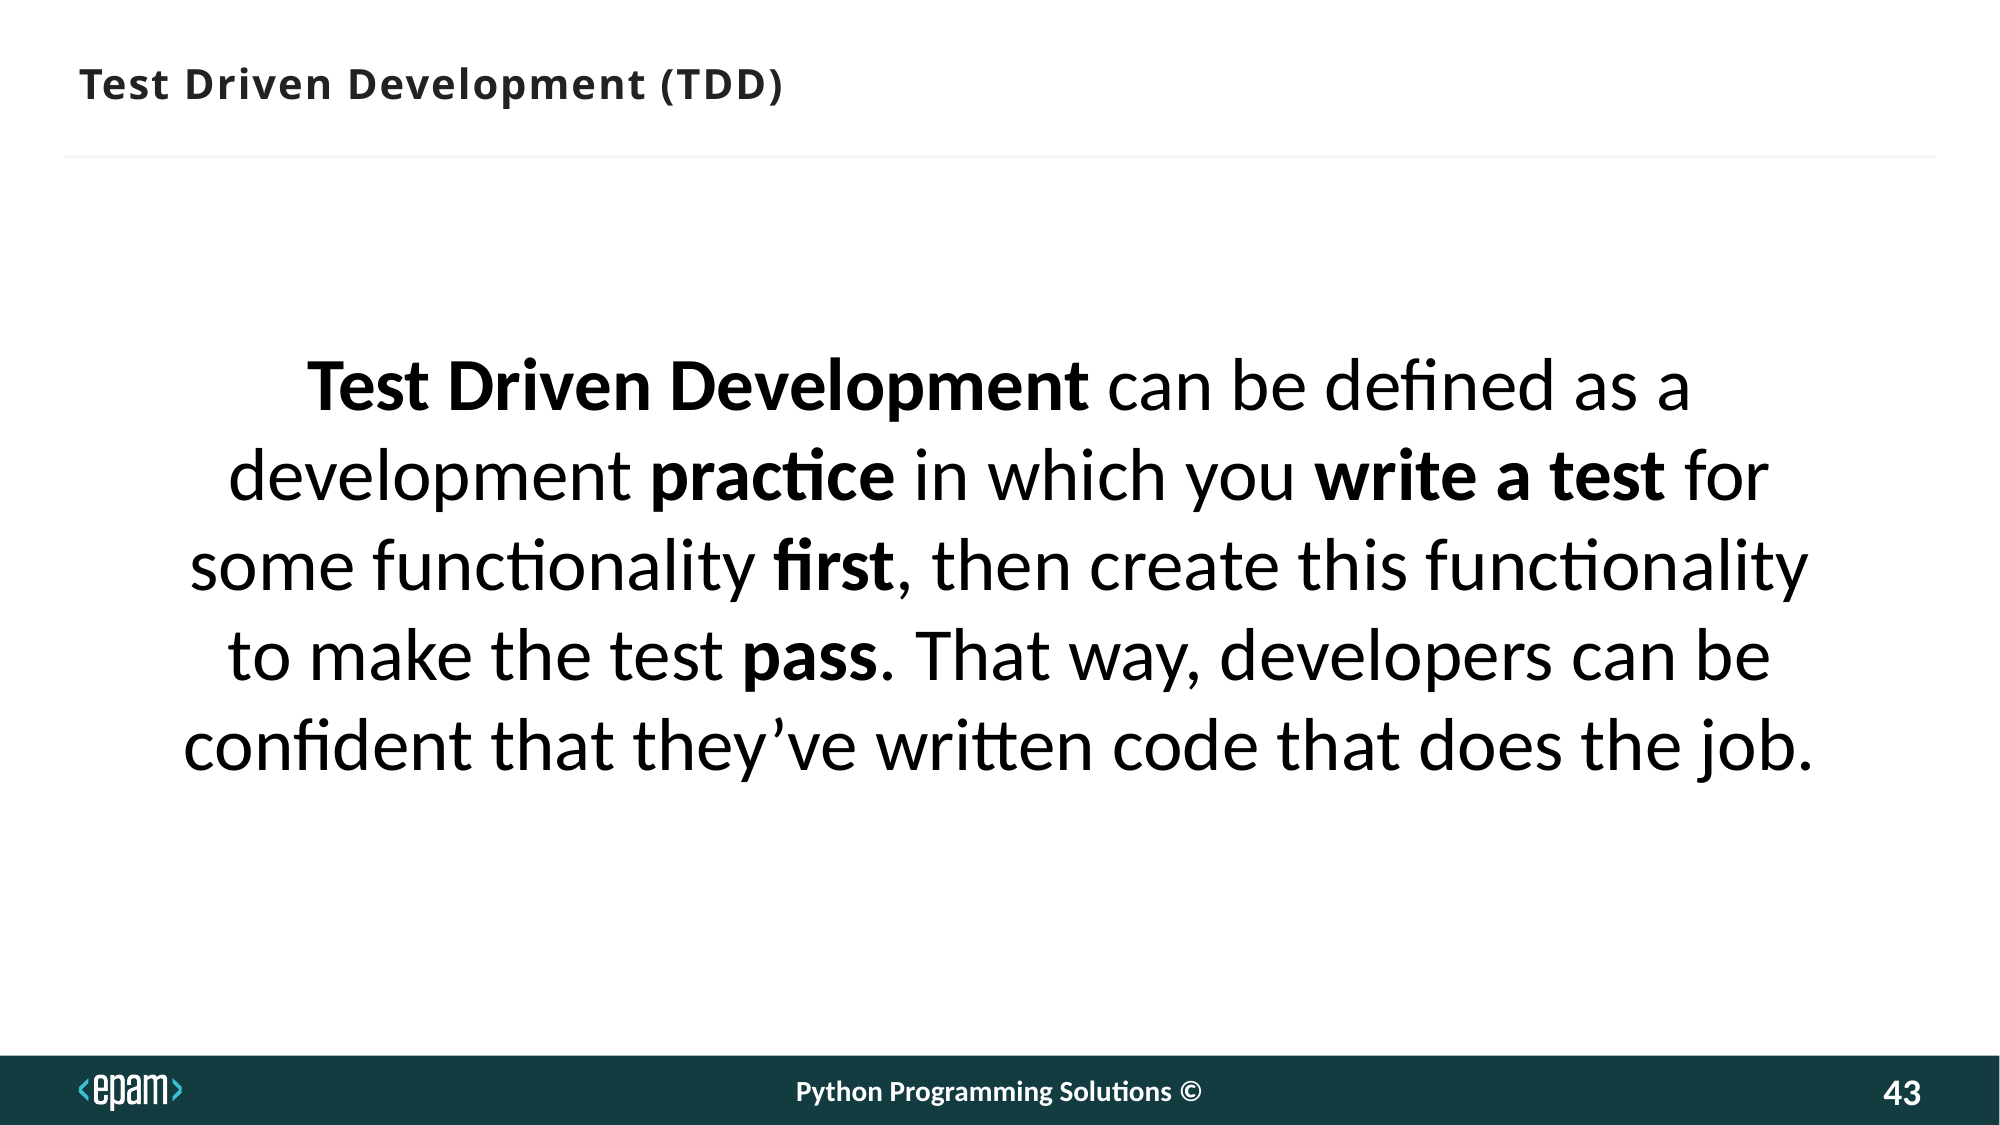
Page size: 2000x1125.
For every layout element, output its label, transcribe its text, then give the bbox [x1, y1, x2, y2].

text_box 43 [1821, 1056, 1922, 1125]
text_box Test Driven Development (TDD) [78, 49, 1922, 116]
text_box Test Driven Development can be defined as a development practice in which you write a test for some functionality first, then create this functionality to make the test pass. That way, developers can be confident that they’ve written code that does the job. [156, 327, 1843, 793]
text_box Python Programming Solutions © [524, 1055, 1475, 1124]
